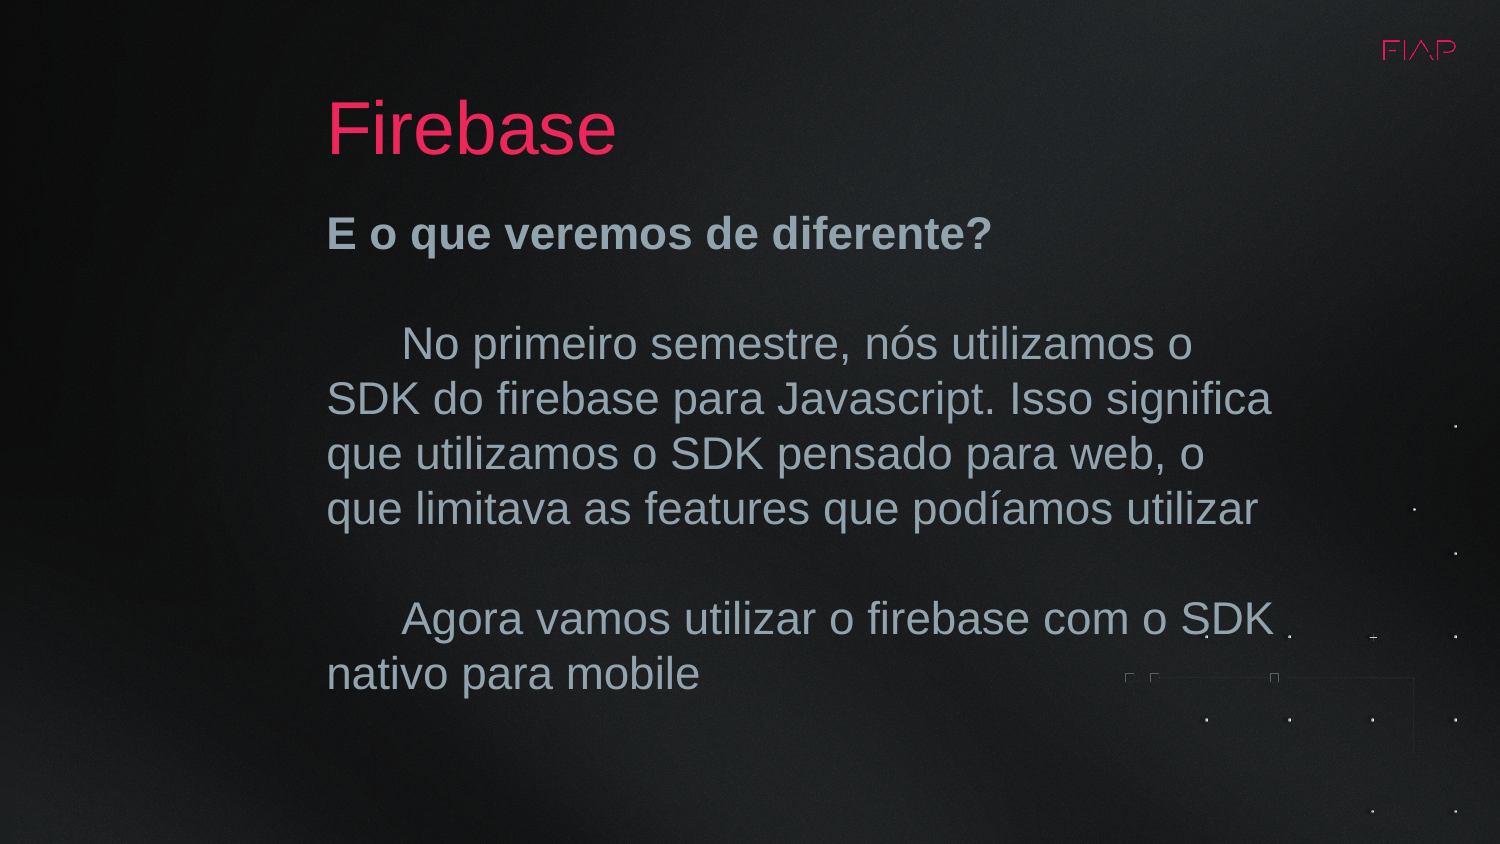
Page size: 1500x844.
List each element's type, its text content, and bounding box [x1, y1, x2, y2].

text_box Firebase [311, 72, 1126, 177]
text_box E o que veremos de diferente? No primeiro semestre, nós utilizamos o SDK do firebase para Javascript. Isso significa que utilizamos o SDK pensado para web, o que limitava as features que podíamos utilizar Agora vamos utilizar o firebase com o SDK nativo para mobile [311, 196, 1292, 706]
picture [0, 0, 1500, 844]
